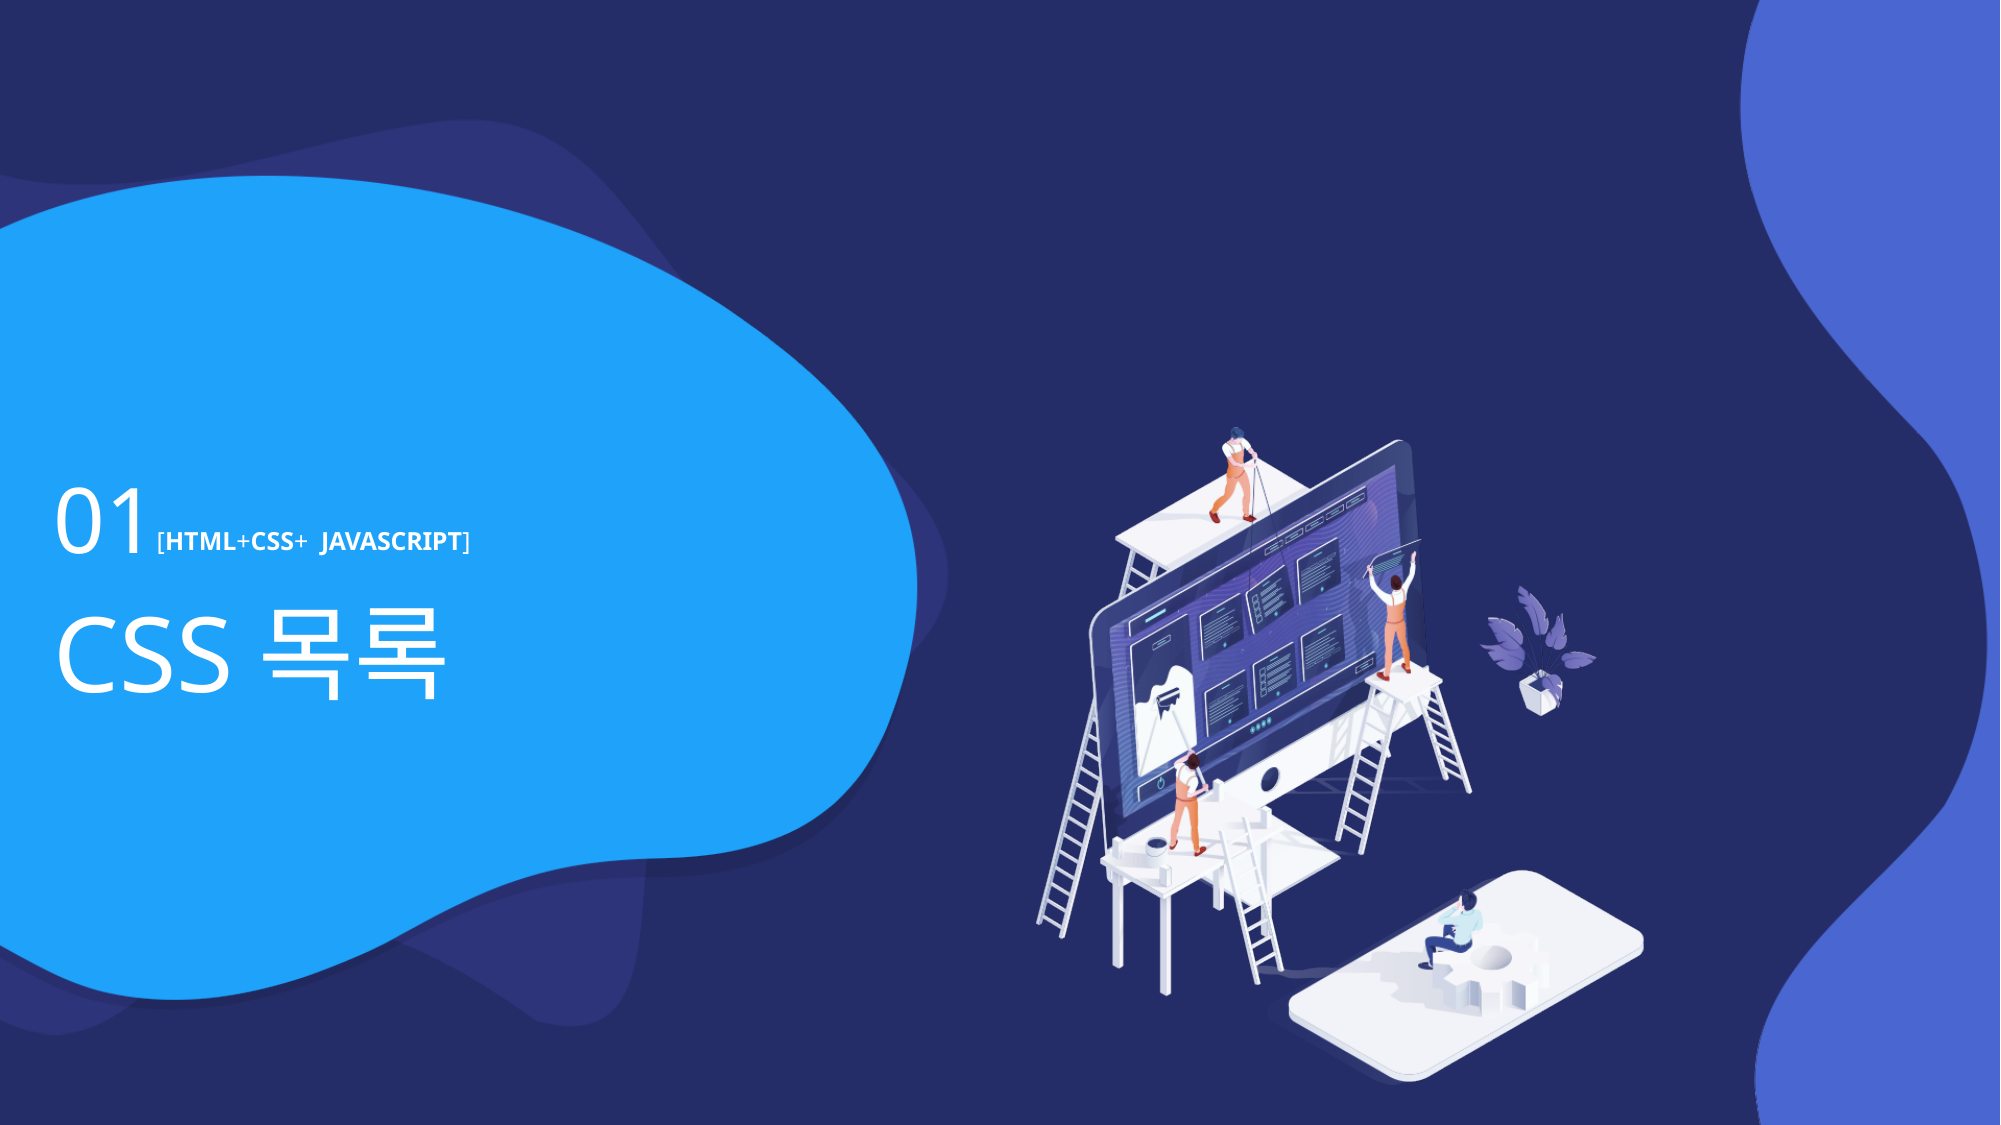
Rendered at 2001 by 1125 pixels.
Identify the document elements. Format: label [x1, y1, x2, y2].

text_box [0, 0, 2000, 1125]
